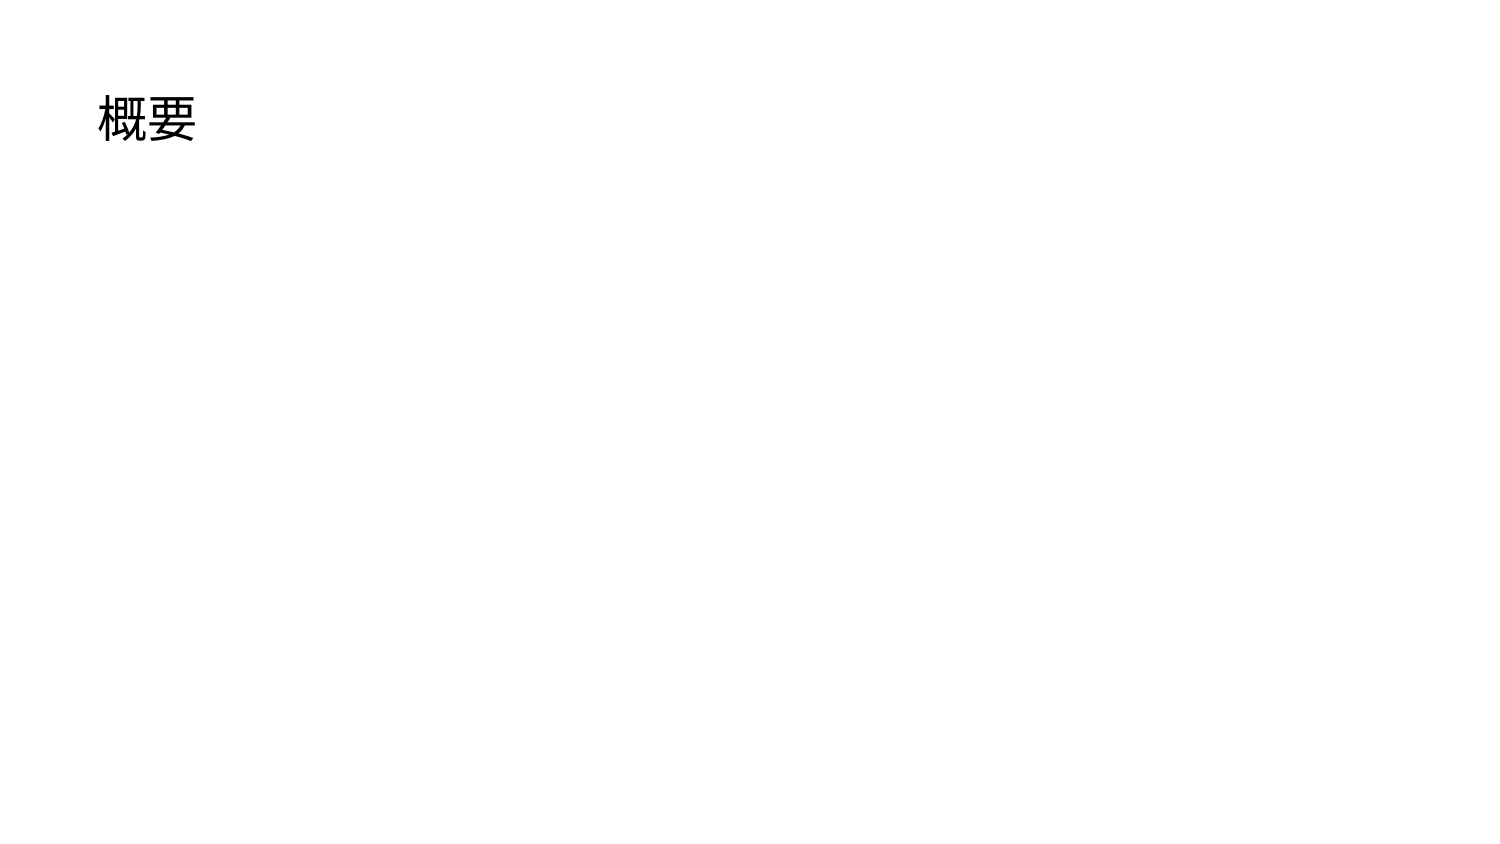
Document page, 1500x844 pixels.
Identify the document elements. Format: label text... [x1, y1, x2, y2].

text_box 概要 [82, 72, 792, 163]
